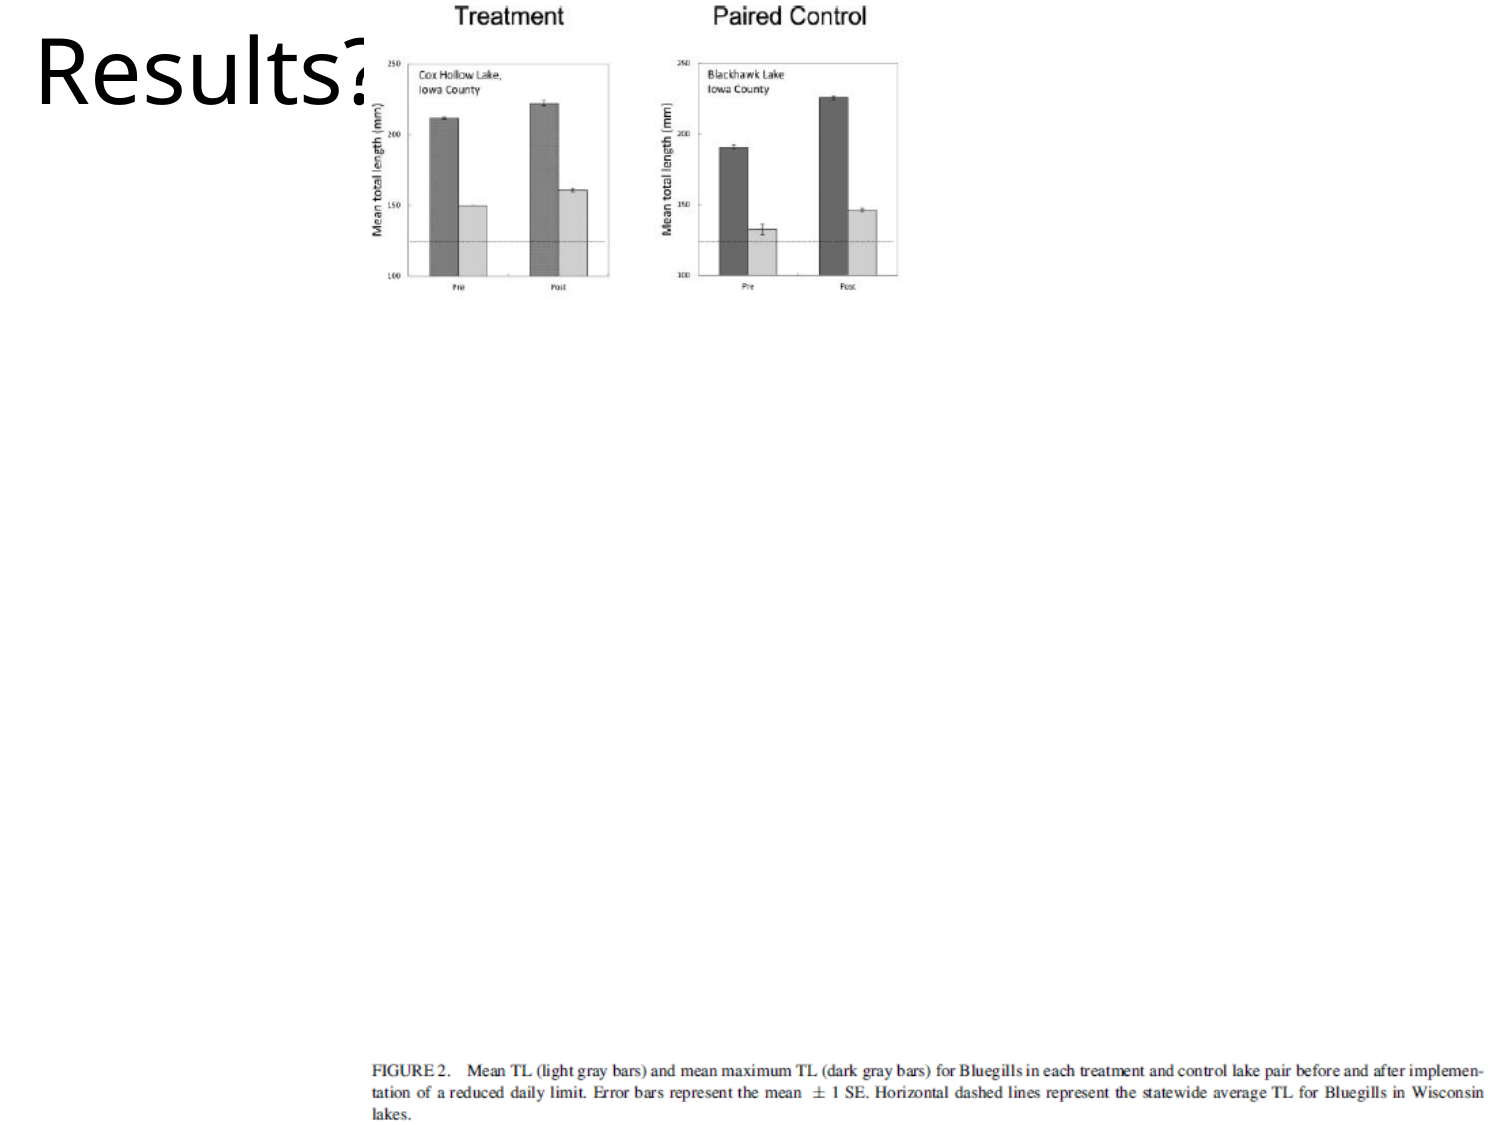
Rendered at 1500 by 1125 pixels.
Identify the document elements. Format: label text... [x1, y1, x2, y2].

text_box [351, 0, 1500, 1049]
picture [364, 1049, 1500, 1125]
title Results? [18, 11, 351, 139]
